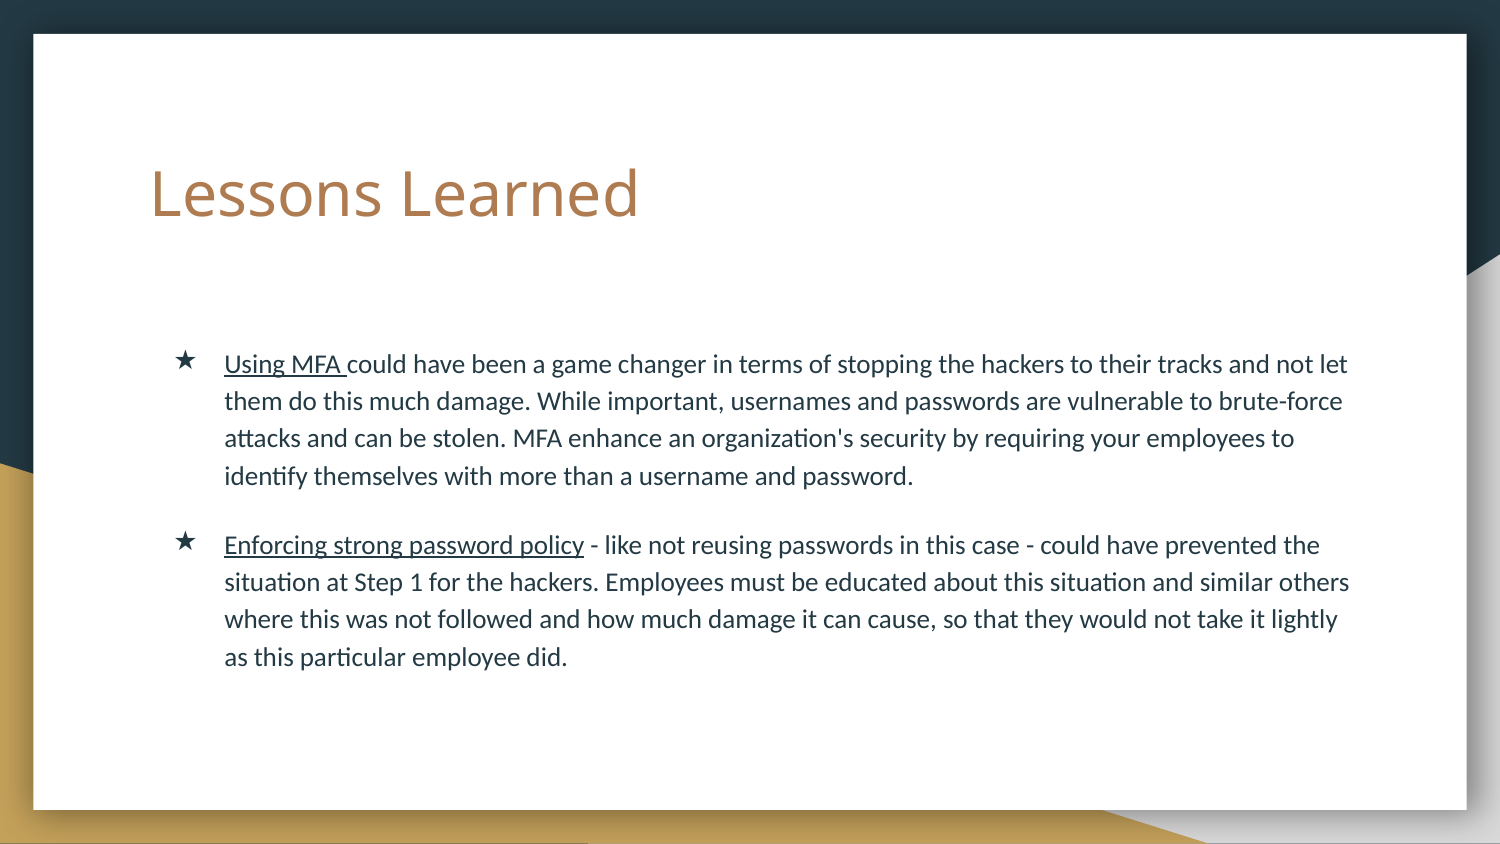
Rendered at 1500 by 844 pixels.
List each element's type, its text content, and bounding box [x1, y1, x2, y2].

list Using MFA could have been a game changer in terms of stopping the hackers to their tracks and not let them do this much damage. While important, usernames and passwords are vulnerable to brute-force attacks and can be stolen. MFA enhance an organization's security by requiring your employees to identify themselves with more than a username and password. Enforcing strong password policy - like not reusing passwords in this case - could have prevented the situation at Step 1 for the hackers. Employees must be educated about this situation and similar others where this was not followed and how much damage it can cause, so that they would not take it lightly as this particular employee did. [134, 326, 1366, 729]
title Lessons Learned [134, 138, 1366, 296]
